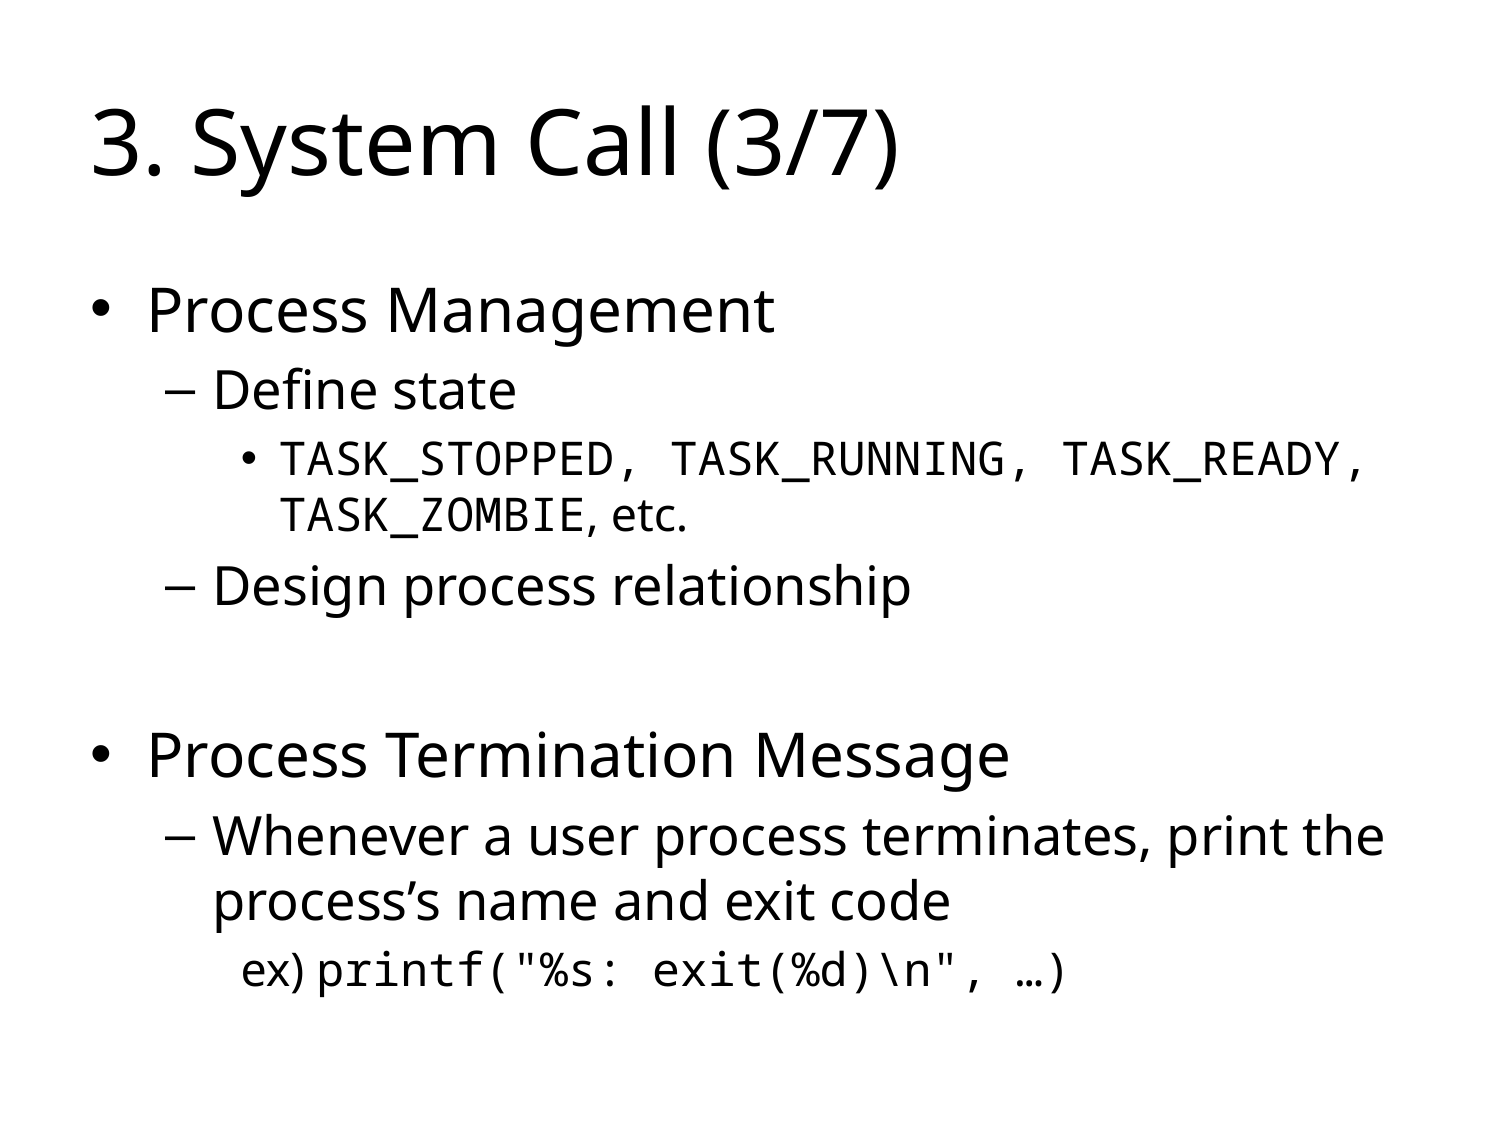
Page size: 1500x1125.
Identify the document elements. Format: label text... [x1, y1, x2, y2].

list Process Management Define state TASK_STOPPED, TASK_RUNNING, TASK_READY, TASK_ZOMBIE, etc. Design process relationship Process Termination Message Whenever a user process terminates, print the process’s name and exit code ex) printf("%s: exit(%d)\n", …) [75, 262, 1425, 1005]
title 3. System Call (3/7) [75, 45, 1425, 233]
